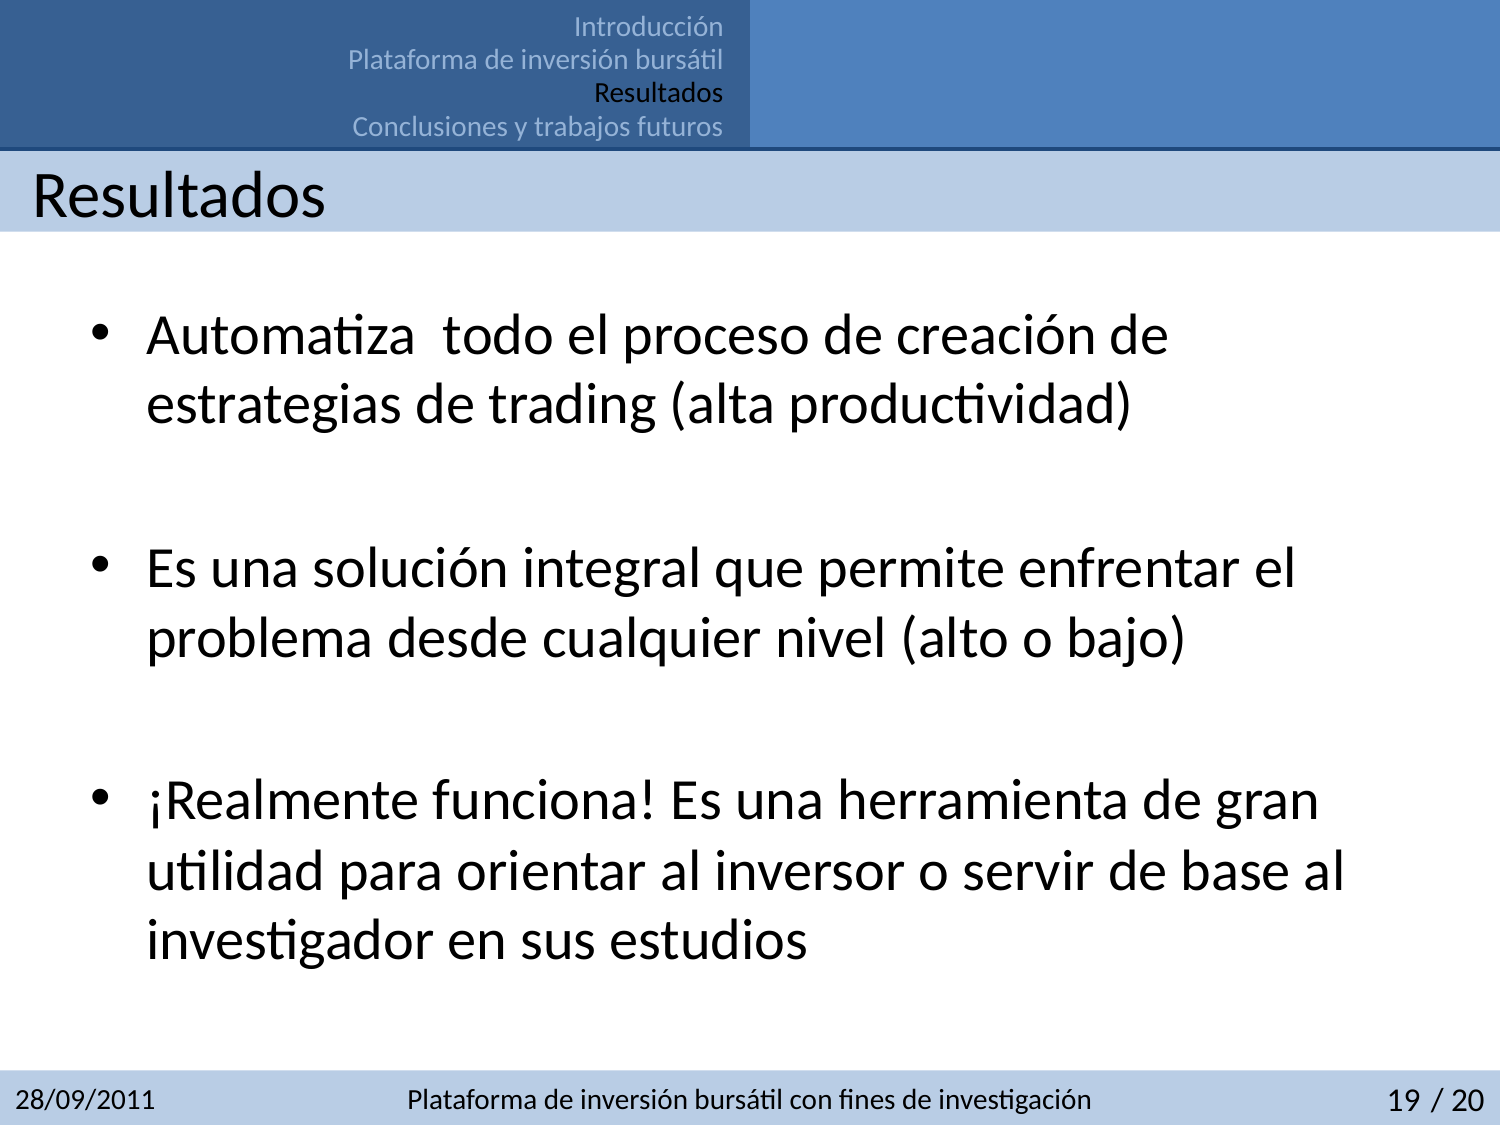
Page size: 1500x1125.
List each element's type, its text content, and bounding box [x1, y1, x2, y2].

list Automatiza todo el proceso de creación de estrategias de trading (alta productividad) Es una solución integral que permite enfrentar el problema desde cualquier nivel (alto o bajo) ¡Realmente funciona! Es una herramienta de gran utilidad para orientar al inversor o servir de base al investigador en sus estudios [75, 262, 1425, 1005]
title Resultados [17, 149, 1483, 232]
footer Plataforma de inversión bursátil con fines de investigación [360, 1070, 1140, 1125]
text_box Conclusiones y trabajos futuros [0, 99, 739, 150]
text_box Introducción [0, 0, 739, 50]
text_box Resultados [0, 84, 739, 99]
slide_number 19 [1149, 1070, 1436, 1125]
text_box Plataforma de inversión bursátil [0, 50, 739, 84]
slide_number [0, 1070, 350, 1125]
